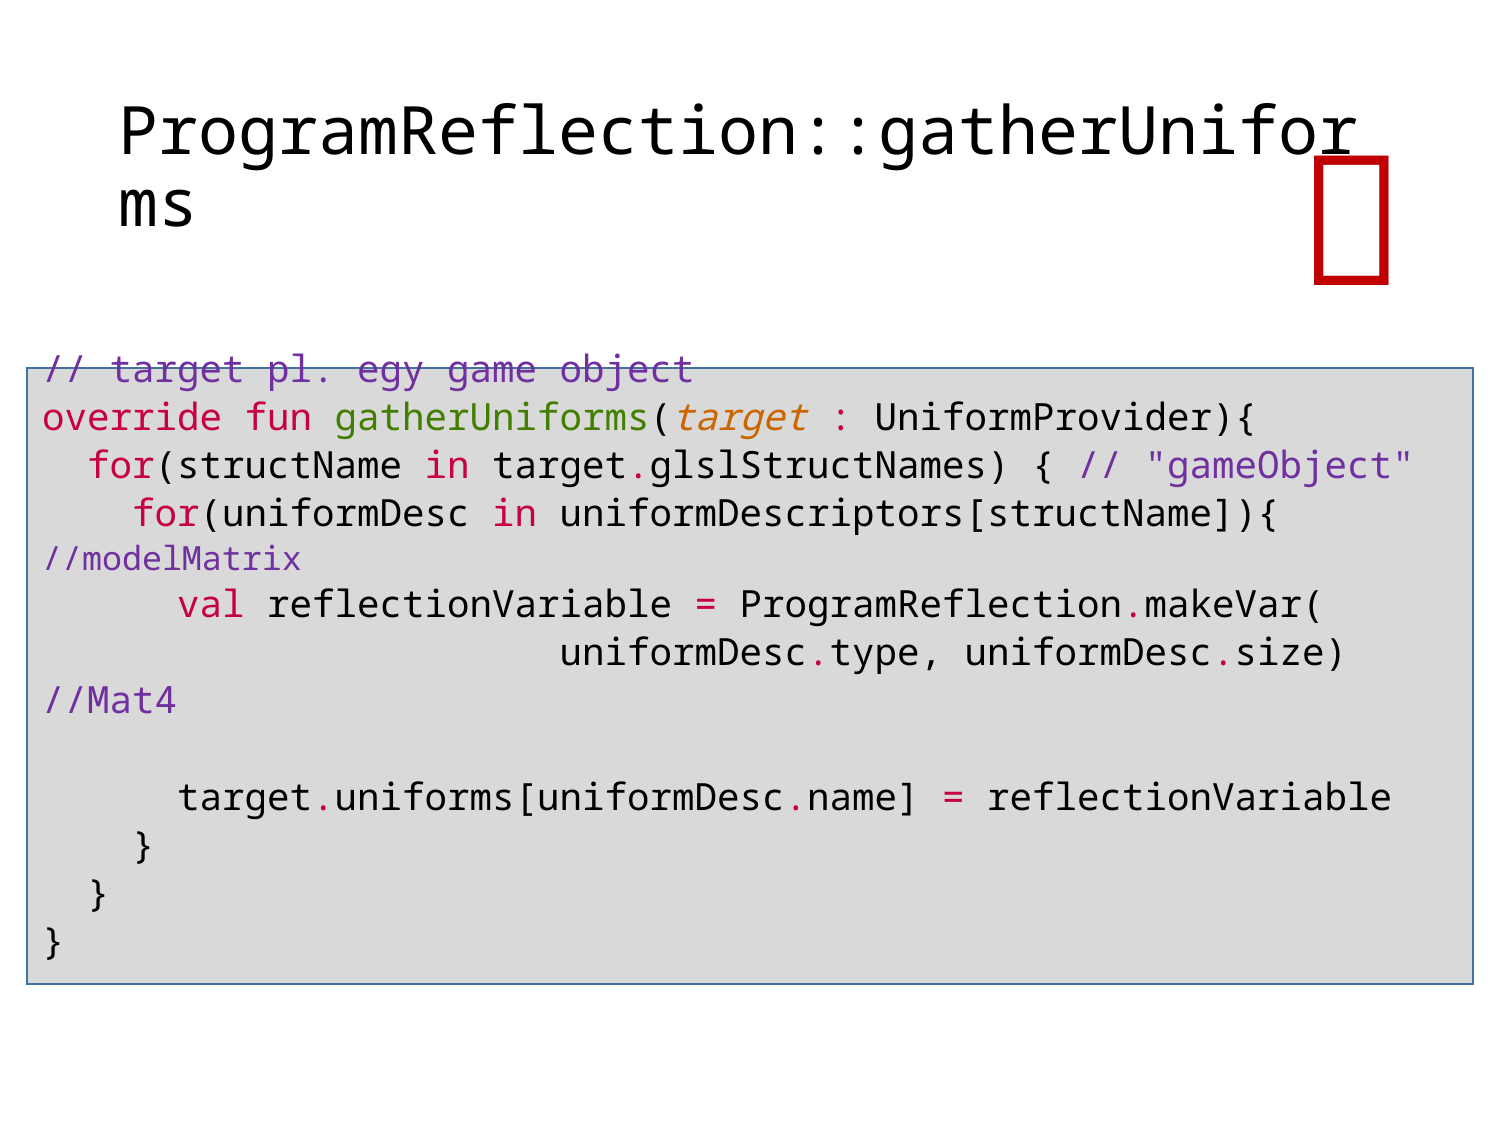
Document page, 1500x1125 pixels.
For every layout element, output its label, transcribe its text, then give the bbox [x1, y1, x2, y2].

title ProgramReflection::gatherUniforms [103, 59, 1397, 278]
text_box // target pl. egy game object override fun gatherUniforms(target : UniformProvider){ for(structName in target.glslStructNames) { // "gameObject" for(uniformDesc in uniformDescriptors[structName]){ //modelMatrix val reflectionVariable = ProgramReflection.makeVar( uniformDesc.type, uniformDesc.size) //Mat4 target.uniforms[uniformDesc.name] = reflectionVariable } } } [26, 367, 1474, 985]
text_box  [1282, 96, 1500, 329]
